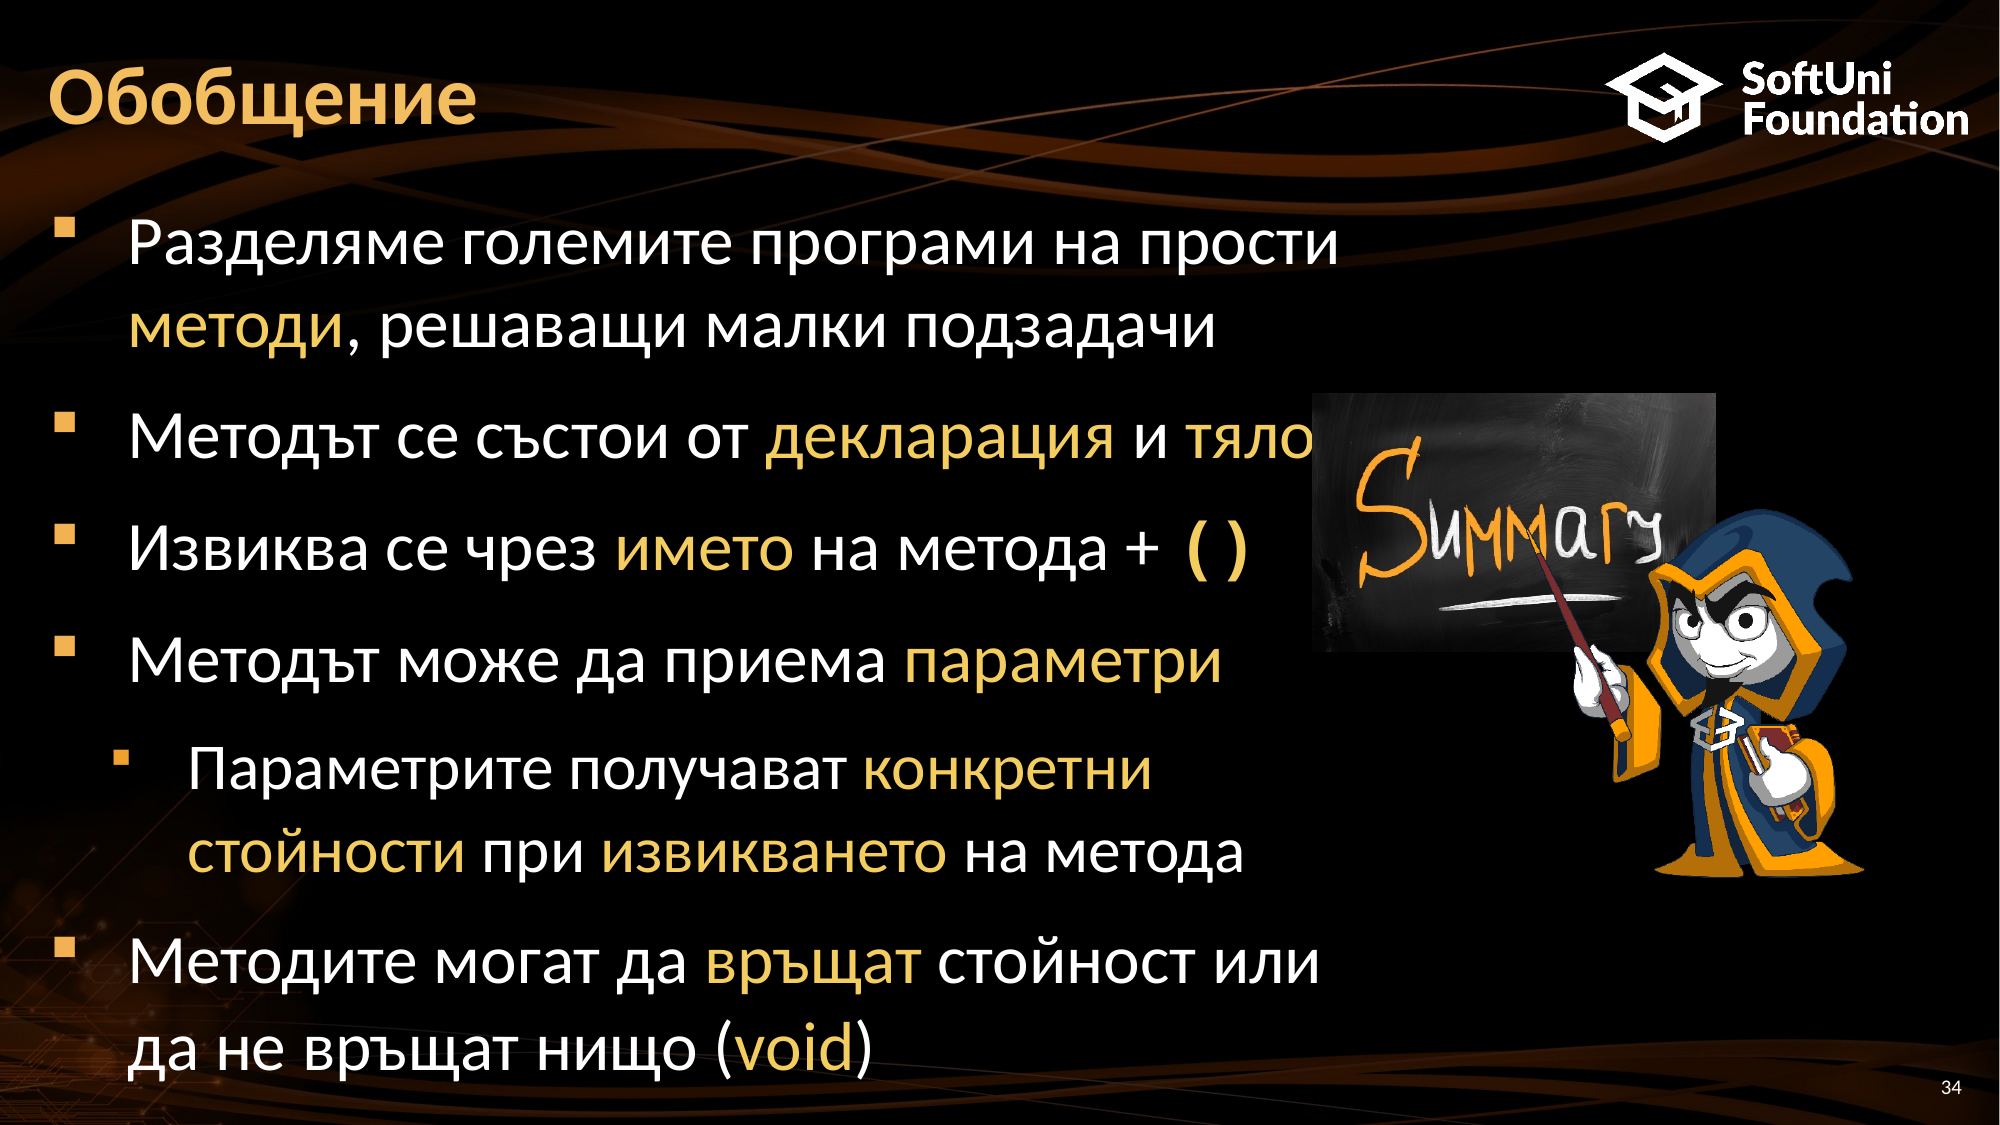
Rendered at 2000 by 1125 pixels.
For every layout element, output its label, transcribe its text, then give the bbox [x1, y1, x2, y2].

slide_number 34 [1897, 1070, 1968, 1103]
list Разделяме големите програми на прости методи, решаващи малки подзадачи Методът се състои от декларация и тяло Извиква се чрез името на метода + () Методът може да приема параметри Параметрите получават конкретни стойности при извикването на метода Методите могат да връщат стойност или да не връщат нищо (void) [31, 189, 1379, 1103]
title Обобщение [30, 6, 1602, 189]
picture [0, 0, 2000, 1125]
